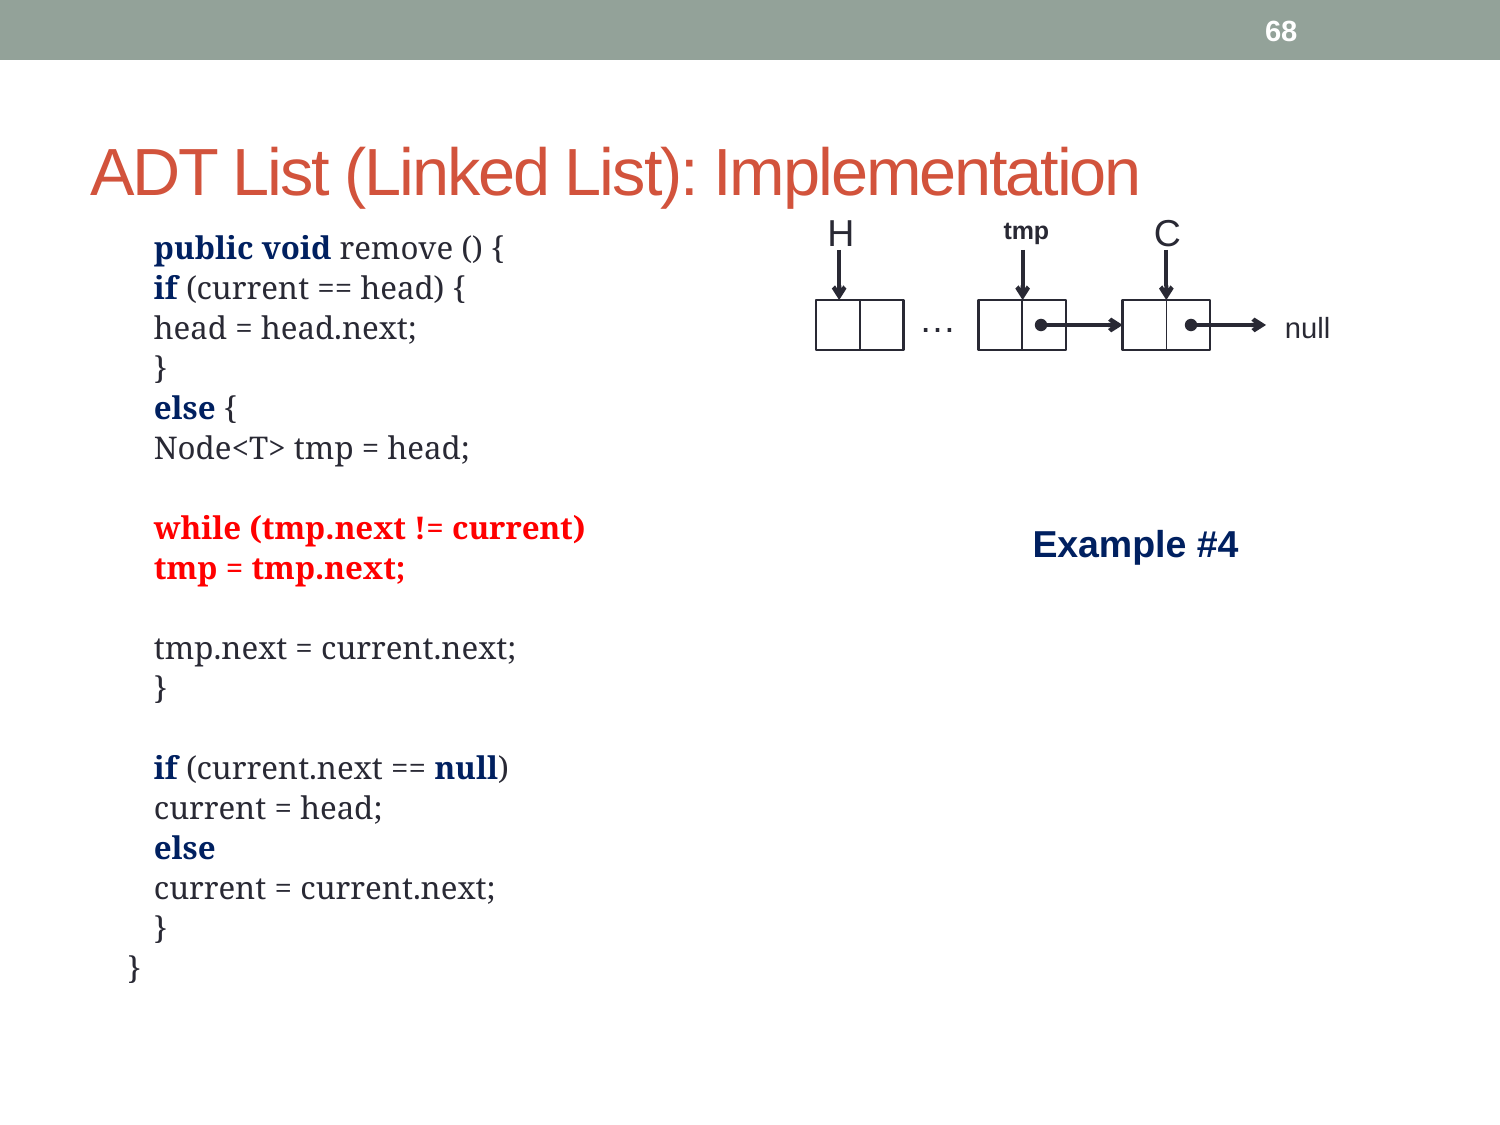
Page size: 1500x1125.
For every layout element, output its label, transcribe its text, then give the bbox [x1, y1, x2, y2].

slide_number 68 [1250, 3, 1425, 57]
text_box val 8 [841, 262, 846, 287]
text_box [1030, 298, 1068, 352]
text_box [976, 298, 1020, 352]
text_box … [903, 287, 972, 348]
text_box [1174, 298, 1212, 352]
text_box [1120, 298, 1164, 352]
text_box 1 [1023, 298, 1029, 351]
text_box [1167, 253, 1173, 262]
text_box C [1139, 201, 1196, 262]
text_box [814, 298, 906, 352]
text_box tmp [988, 207, 1065, 253]
list public void remove () { if (current == head) { head = head.next; } else { Node<T> tmp = head; while (tmp.next != current) tmp = tmp.next; tmp.next = current.next; } if (current.next == null) current = head; else current = current.next; } } [112, 224, 1388, 1000]
title ADT List (Linked List): Implementation [75, 87, 1425, 250]
text_box [1167, 298, 1173, 351]
text_box H [812, 201, 870, 262]
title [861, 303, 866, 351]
text_box Example #4 [1017, 512, 1254, 573]
text_box [840, 253, 846, 262]
text_box val 8 [1025, 253, 1029, 286]
text_box null [1270, 301, 1346, 352]
text_box val 8 [1168, 262, 1173, 286]
